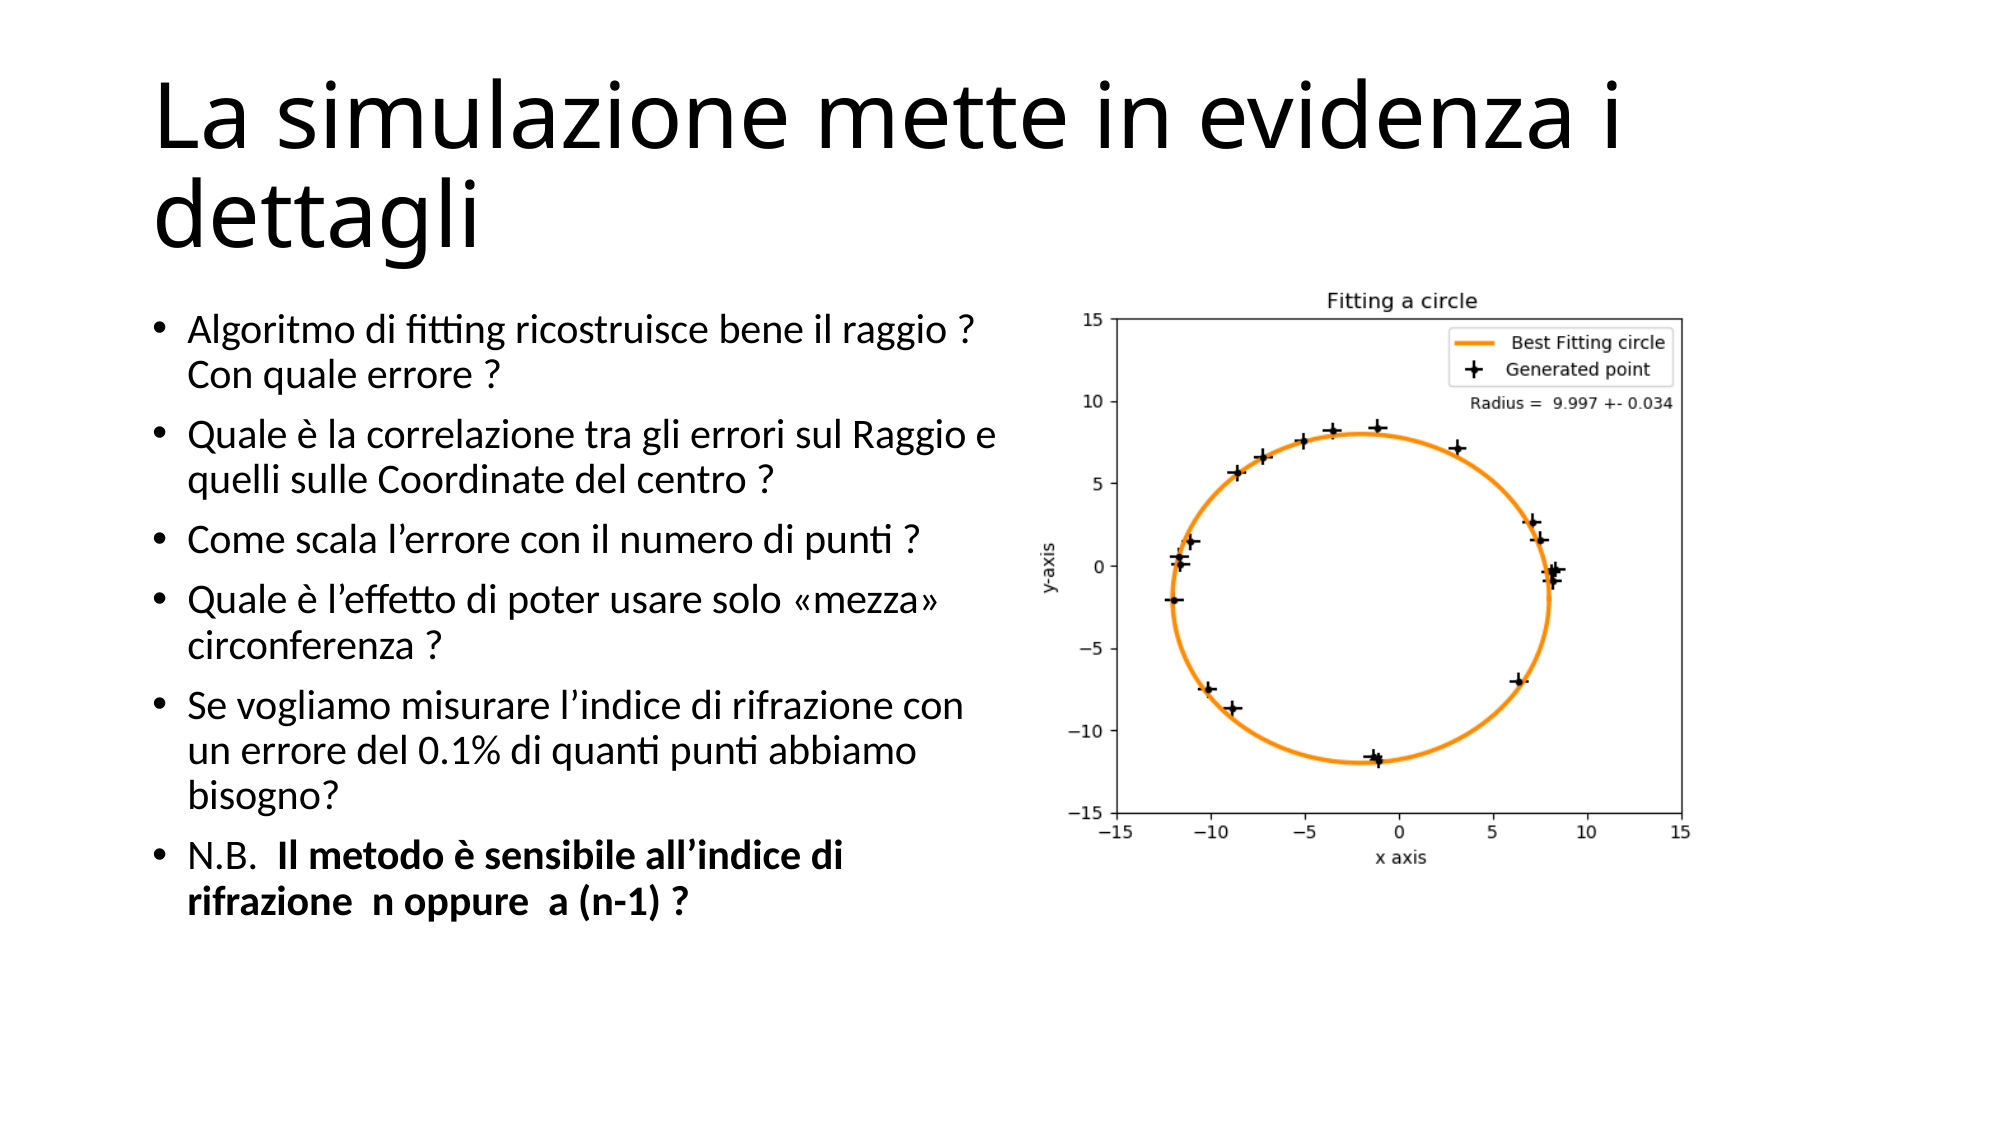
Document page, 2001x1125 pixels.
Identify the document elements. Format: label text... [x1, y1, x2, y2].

title La simulazione mette in evidenza i dettagli [137, 59, 1863, 278]
list Algoritmo di fitting ricostruisce bene il raggio ? Con quale errore ? Quale è la correlazione tra gli errori sul Raggio e quelli sulle Coordinate del centro ? Come scala l’errore con il numero di punti ? Quale è l’effetto di poter usare solo «mezza» circonferenza ? Se vogliamo misurare l’indice di rifrazione con un errore del 0.1% di quanti punti abbiamo bisogno? N.B. Il metodo è sensibile all’indice di rifrazione n oppure a (n-1) ? [137, 299, 1025, 940]
picture [1024, 242, 1754, 883]
